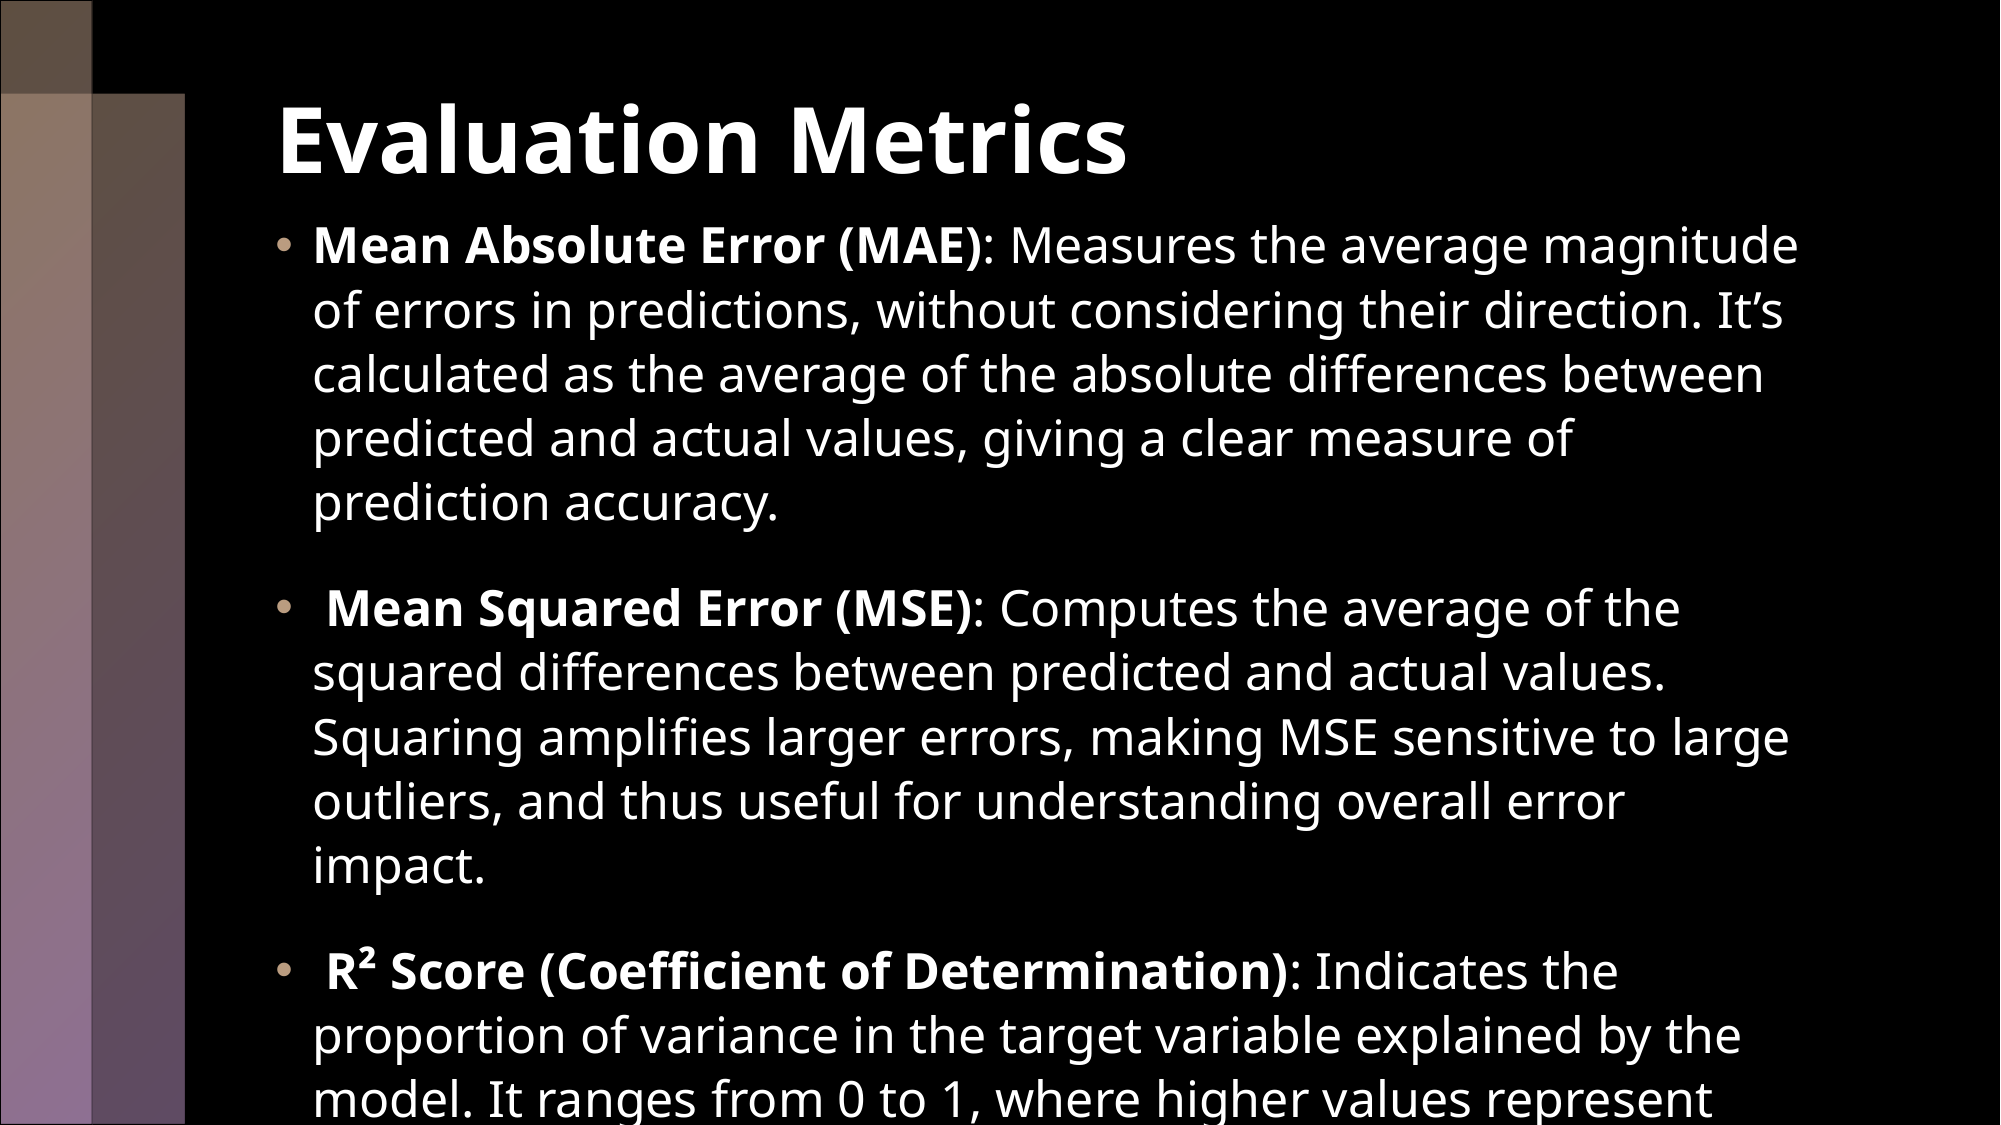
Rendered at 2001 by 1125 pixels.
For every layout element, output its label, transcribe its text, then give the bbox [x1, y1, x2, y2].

title Evaluation Metrics [260, 74, 1817, 202]
list Mean Absolute Error (MAE): Measures the average magnitude of errors in predictions, without considering their direction. It’s calculated as the average of the absolute differences between predicted and actual values, giving a clear measure of prediction accuracy. Mean Squared Error (MSE): Computes the average of the squared differences between predicted and actual values. Squaring amplifies larger errors, making MSE sensitive to large outliers, and thus useful for understanding overall error impact. R² Score (Coefficient of Determination): Indicates the proportion of variance in the target variable explained by the model. It ranges from 0 to 1, where higher values represent better fit, and is used to assess model performance. [260, 202, 1817, 1091]
